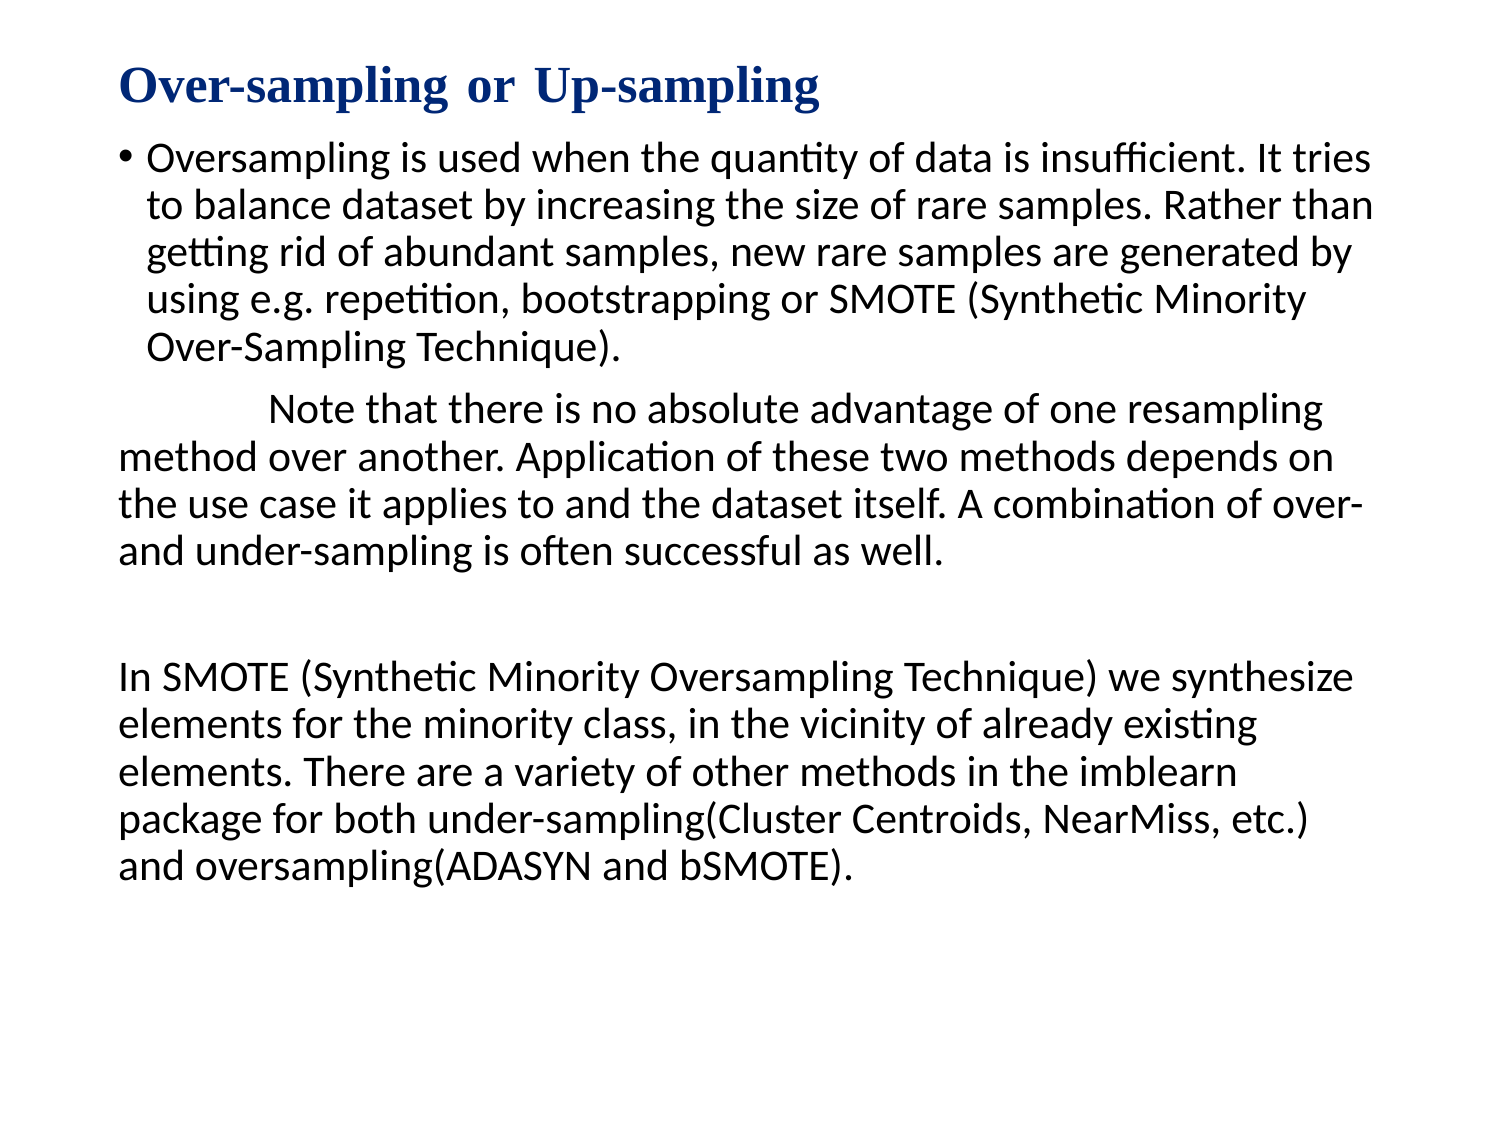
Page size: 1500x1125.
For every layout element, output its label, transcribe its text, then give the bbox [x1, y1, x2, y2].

title Over-sampling or Up-sampling [103, 33, 1397, 126]
list Oversampling is used when the quantity of data is insufficient. It tries to balance dataset by increasing the size of rare samples. Rather than getting rid of abundant samples, new rare samples are generated by using e.g. repetition, bootstrapping or SMOTE (Synthetic Minority Over-Sampling Technique). Note that there is no absolute advantage of one resampling method over another. Application of these two methods depends on the use case it applies to and the dataset itself. A combination of over- and under-sampling is often successful as well. In SMOTE (Synthetic Minority Oversampling Technique) we synthesize elements for the minority class, in the vicinity of already existing elements. There are a variety of other methods in the imblearn package for both under-sampling(Cluster Centroids, NearMiss, etc.) and oversampling(ADASYN and bSMOTE). [103, 126, 1397, 1014]
